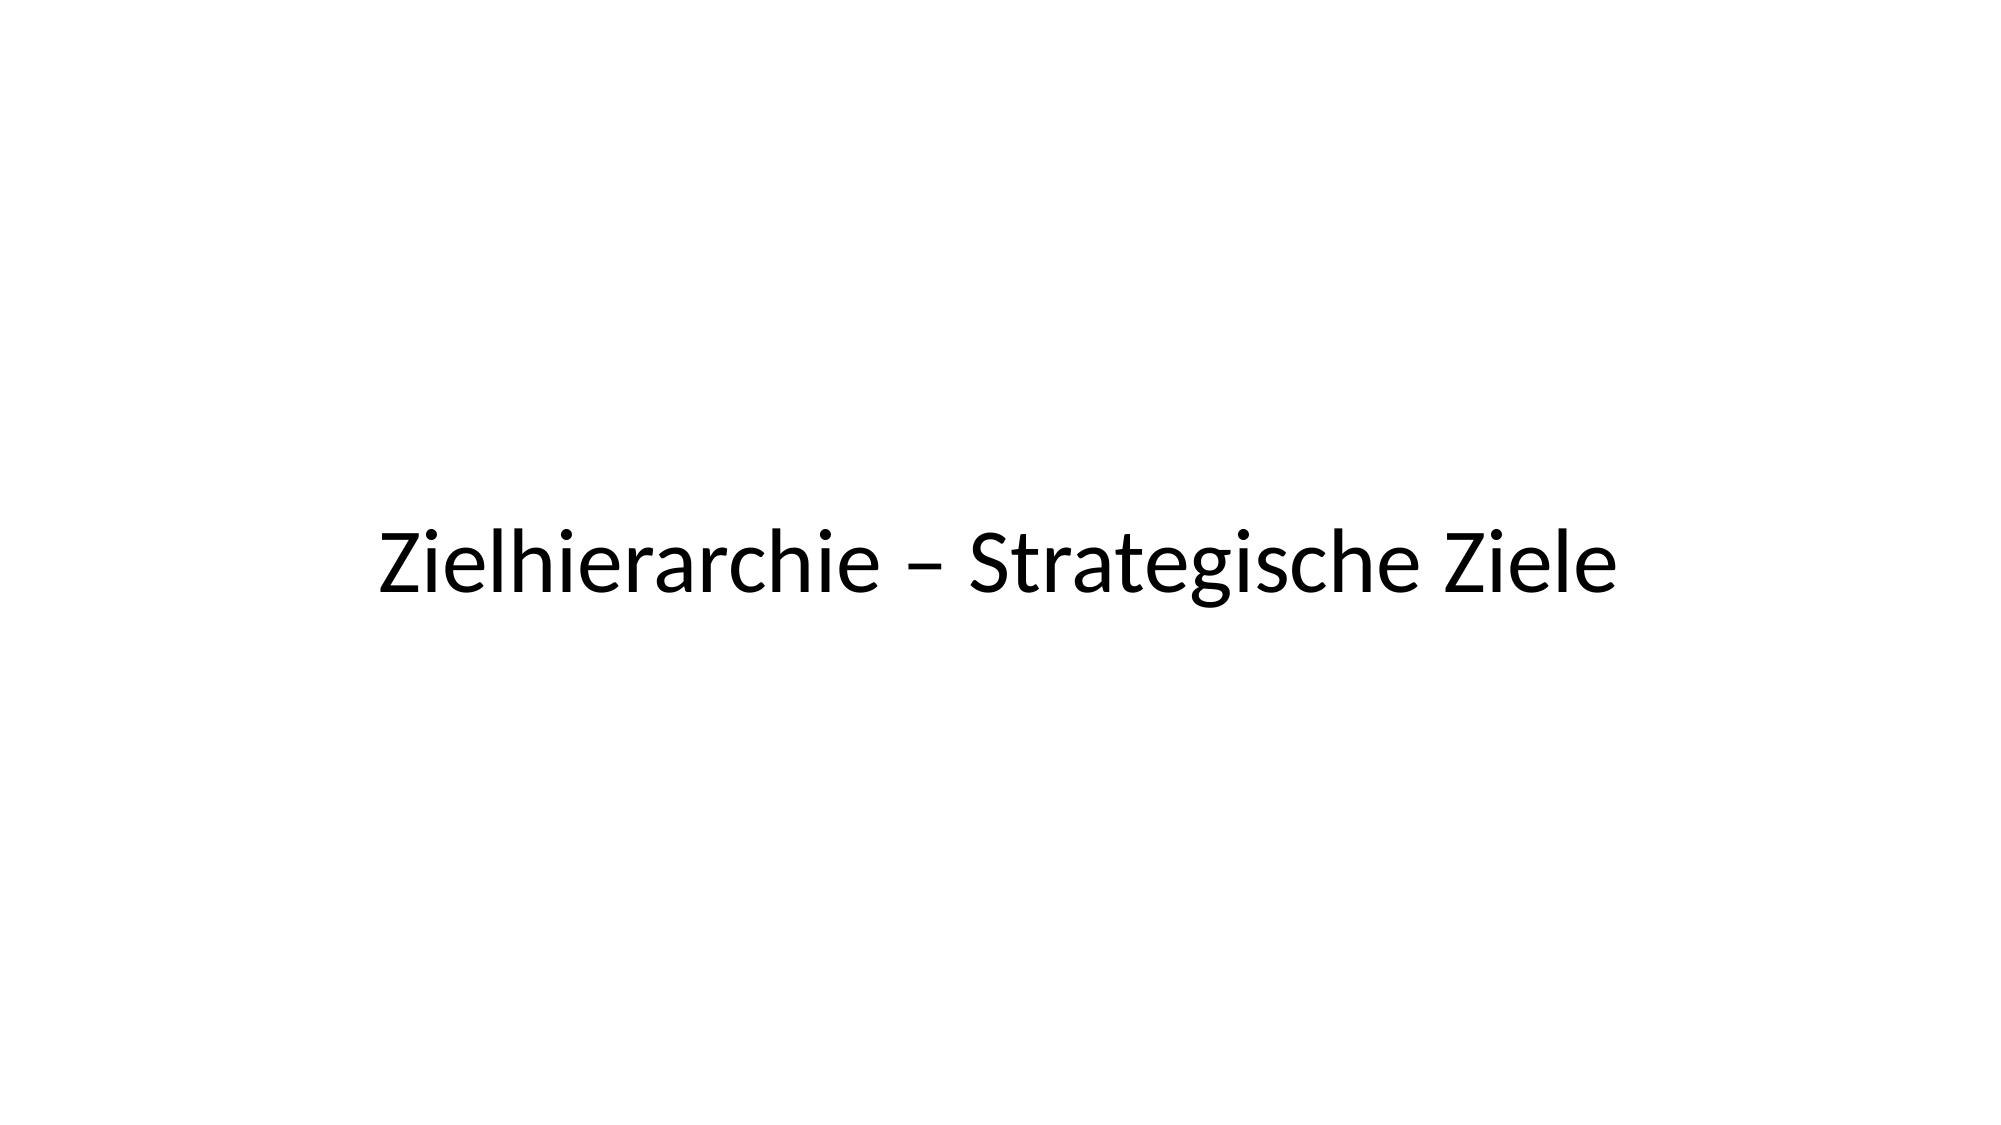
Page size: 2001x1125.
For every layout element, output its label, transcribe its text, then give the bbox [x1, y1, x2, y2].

title Zielhierarchie – Strategische Ziele [137, 503, 1863, 622]
